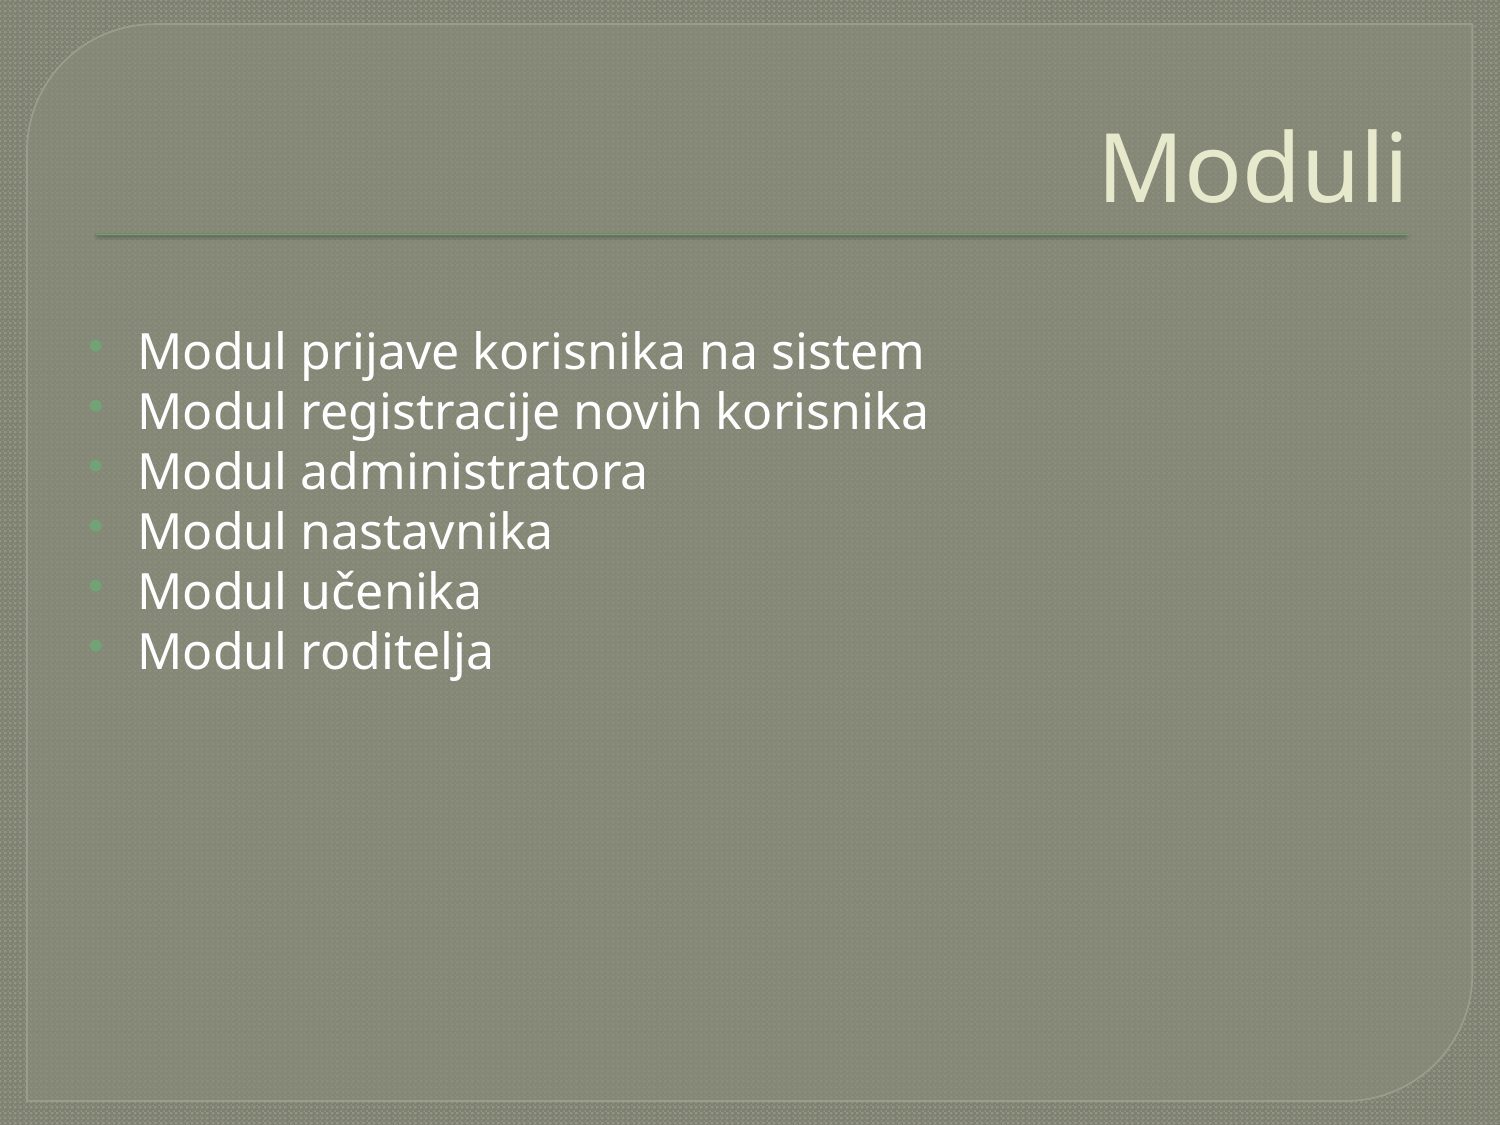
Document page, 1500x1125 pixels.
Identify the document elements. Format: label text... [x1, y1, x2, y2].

list Modul prijave korisnika na sistem Modul registracije novih korisnika Modul administratora Modul nastavnika Modul učenika Modul roditelja [75, 312, 1425, 1055]
title Moduli [75, 41, 1425, 230]
